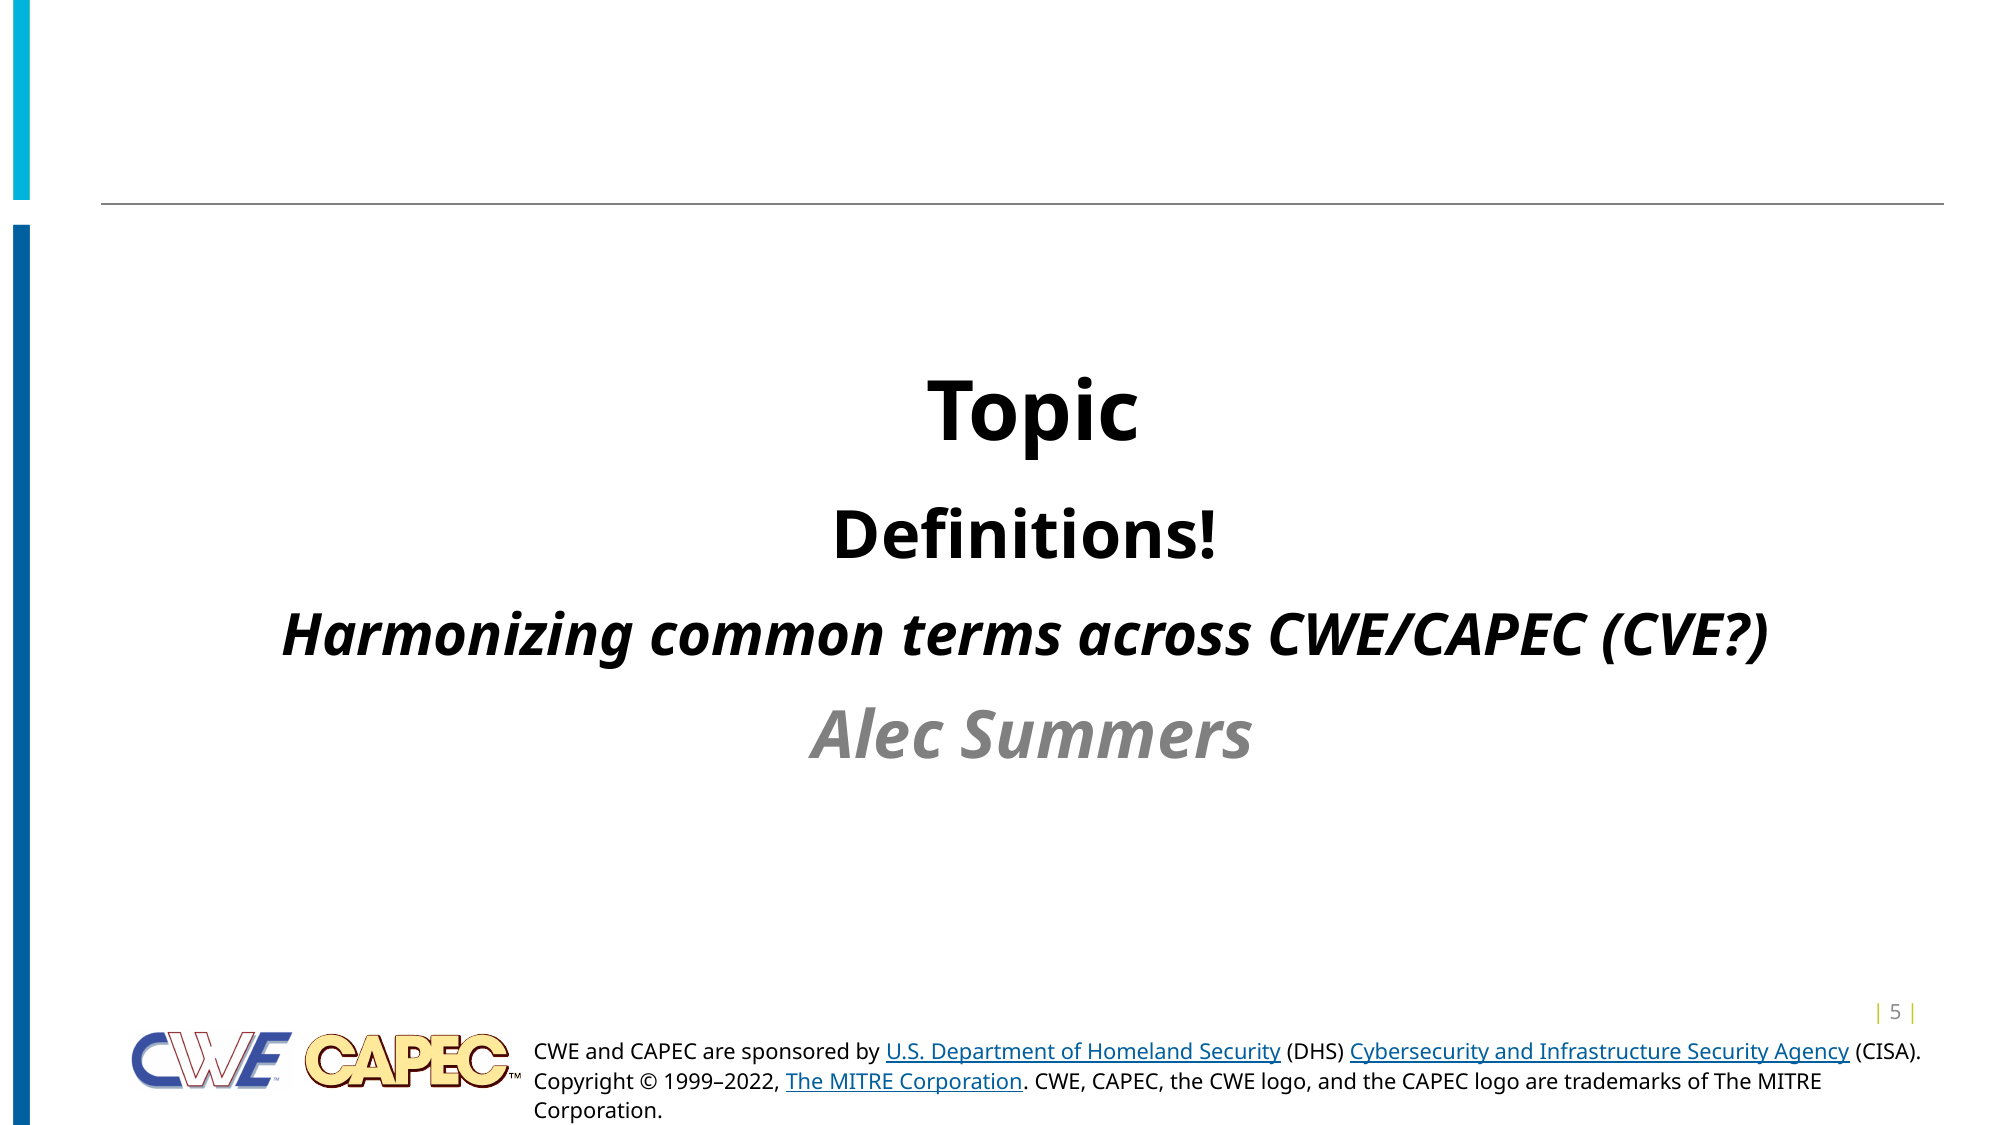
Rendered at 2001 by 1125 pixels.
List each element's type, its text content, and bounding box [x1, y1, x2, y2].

list Topic Definitions! Harmonizing common terms across CWE/CAPEC (CVE?) Alec Summers [133, 237, 1934, 991]
picture [130, 1021, 527, 1099]
slide_number | 5 | [1824, 1004, 1934, 1035]
